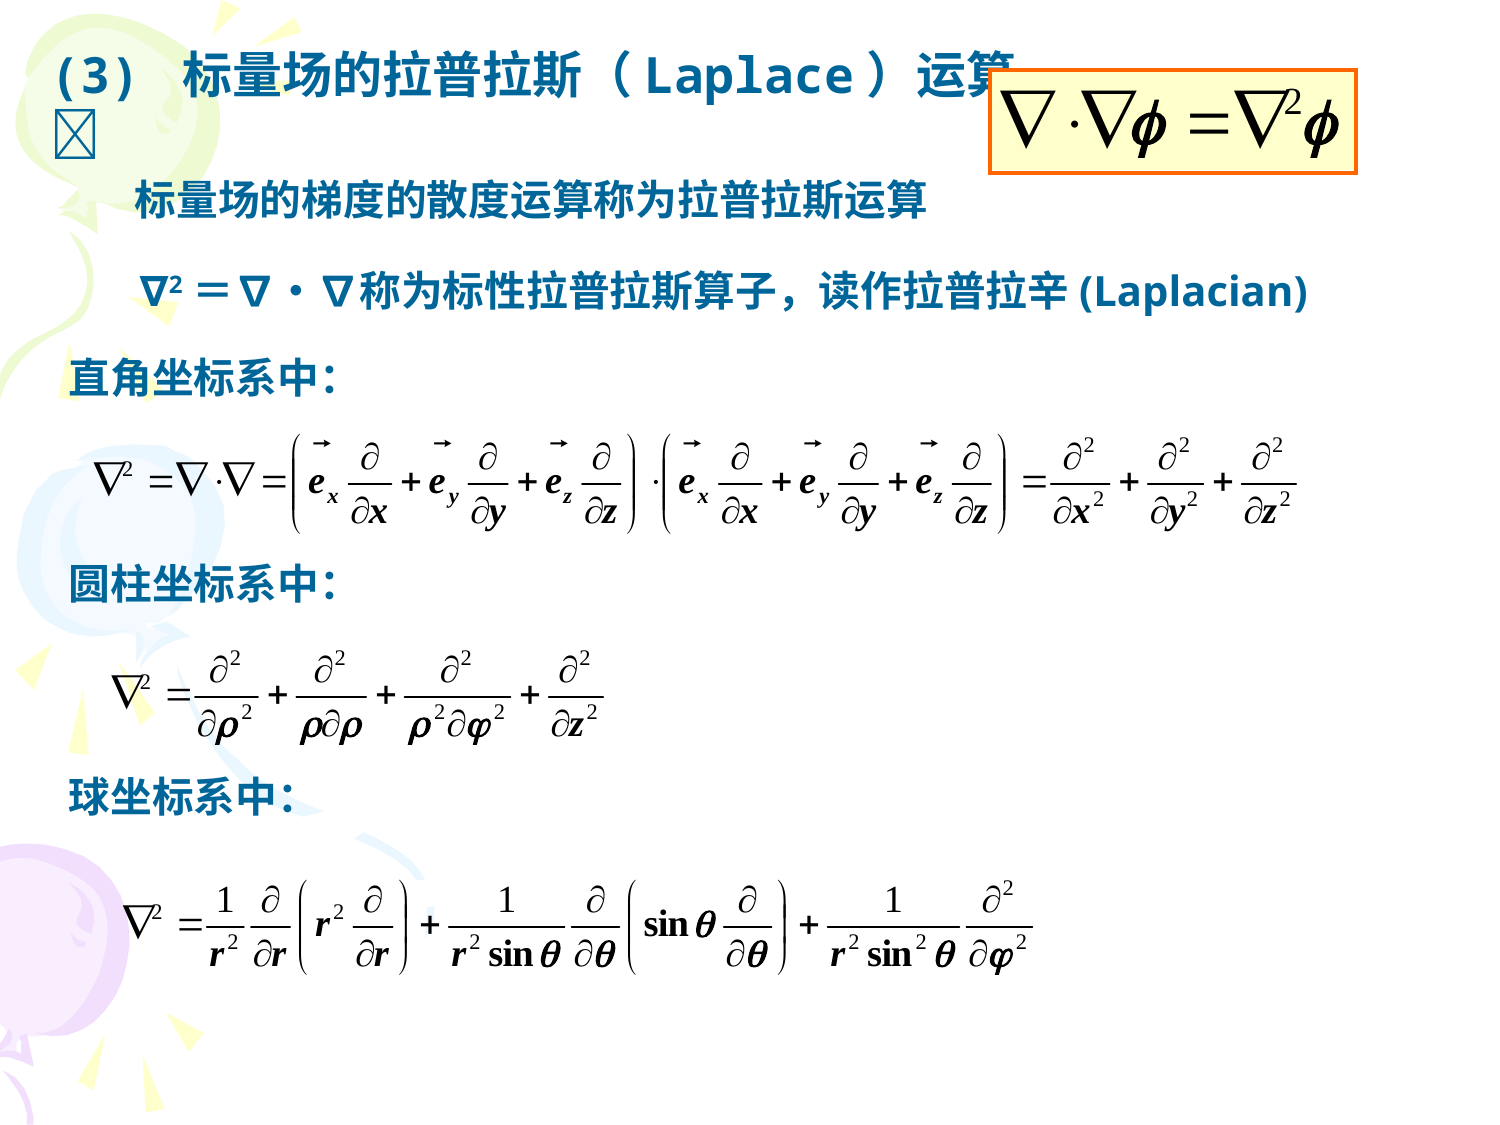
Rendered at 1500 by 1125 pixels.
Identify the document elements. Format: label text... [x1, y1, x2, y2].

text_box ∇2＝∇•∇称为标性拉普拉斯算子，读作拉普拉辛(Laplacian) [124, 257, 1323, 322]
text_box 标量场的梯度的散度运算称为拉普拉斯运算 [119, 166, 943, 232]
text_box (3) 标量场的拉普拉斯（Laplace）运算􀂃 [35, 36, 1063, 172]
text_box 球坐标系中： [53, 763, 335, 829]
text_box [117, 869, 1040, 982]
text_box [106, 639, 611, 752]
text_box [992, 72, 1354, 171]
text_box 直角坐标系中： [53, 343, 376, 409]
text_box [88, 426, 1306, 542]
text_box 圆柱坐标系中： [53, 550, 376, 616]
